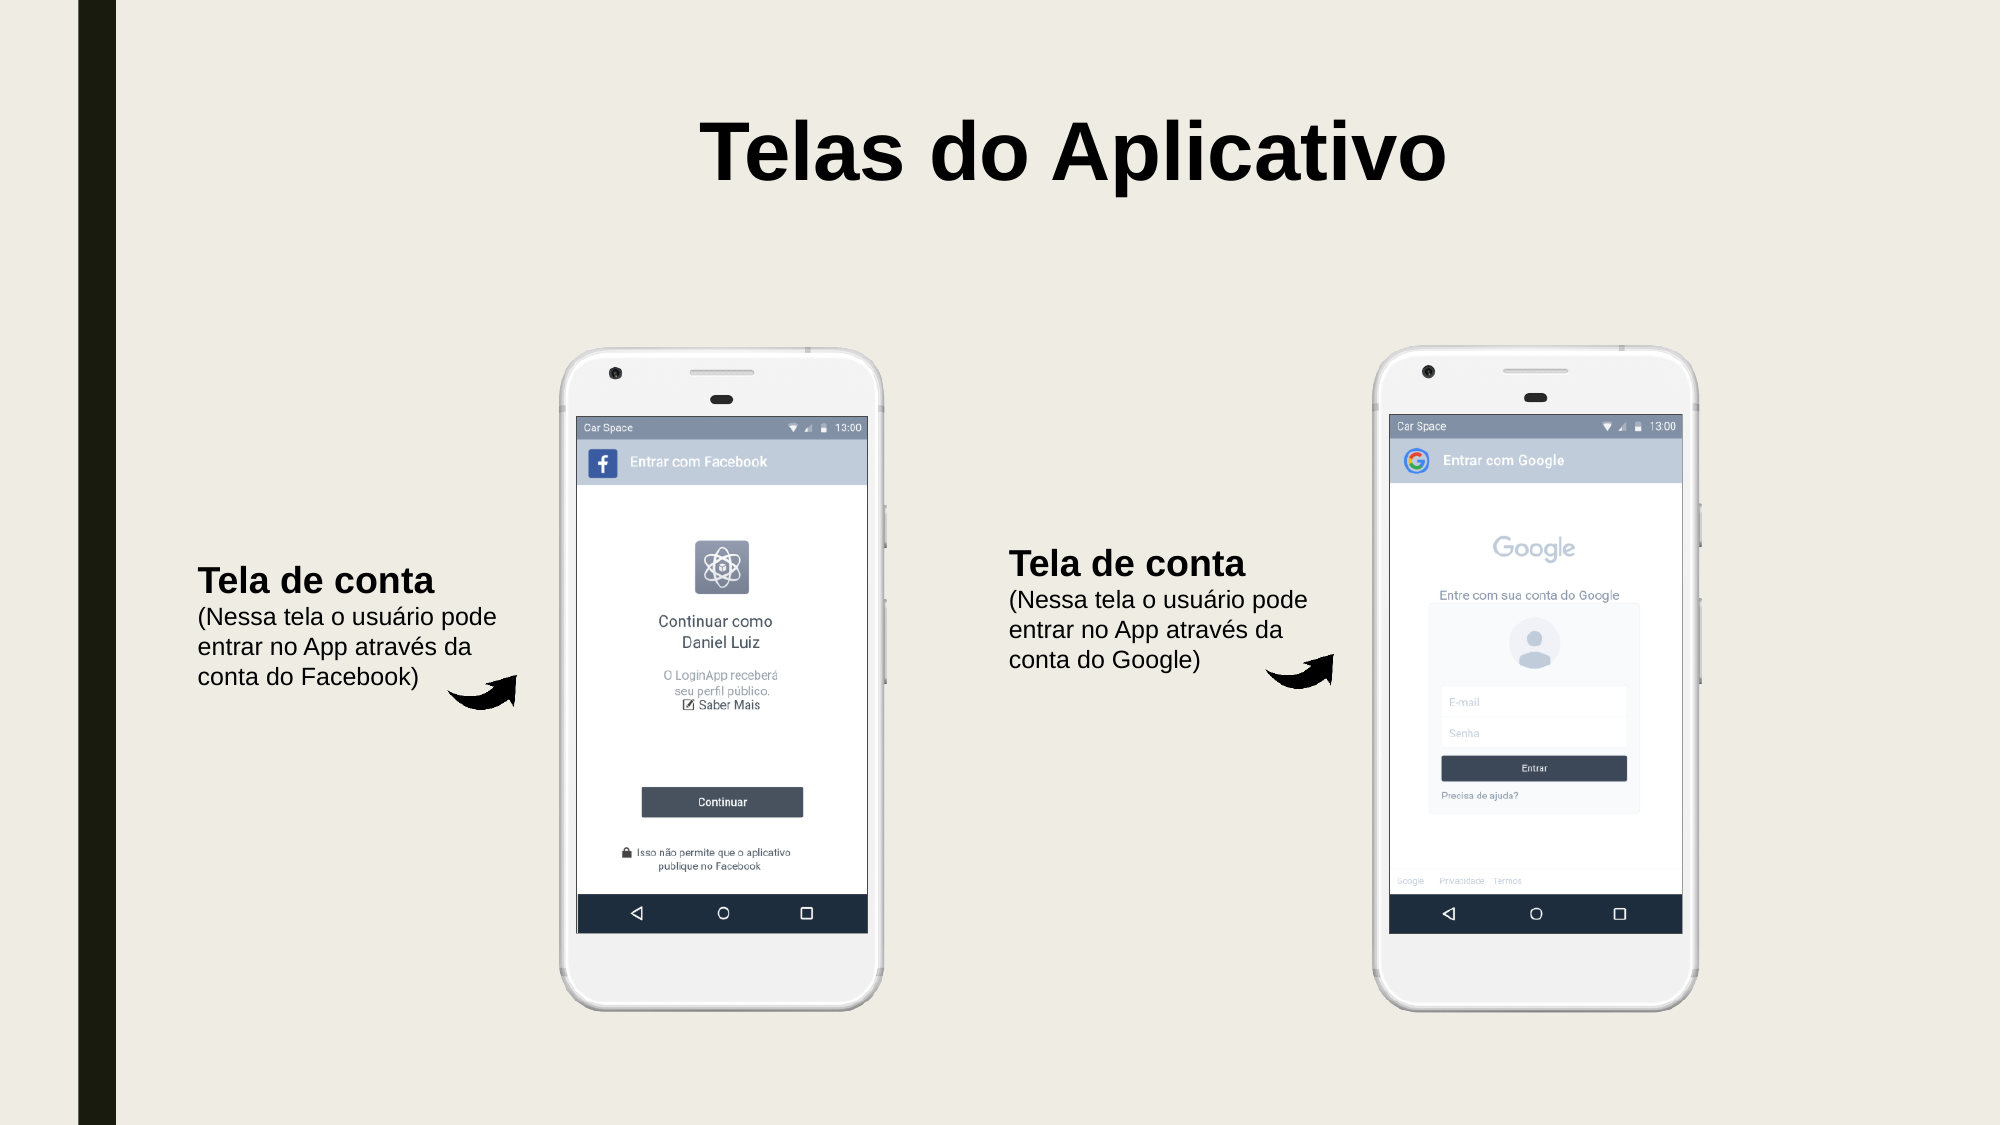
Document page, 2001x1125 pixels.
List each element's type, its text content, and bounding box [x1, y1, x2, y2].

picture [1357, 330, 1723, 1021]
picture [441, 652, 522, 732]
text_box Telas do Aplicativo [684, 89, 1464, 305]
text_box Tela de conta (Nessa tela o usuário pode entrar no App através da conta do Google) [994, 531, 1324, 682]
picture [1259, 631, 1339, 711]
text_box Tela de conta (Nessa tela o usuário pode entrar no App através da conta do Facebook) [182, 548, 513, 698]
picture [546, 330, 902, 1021]
